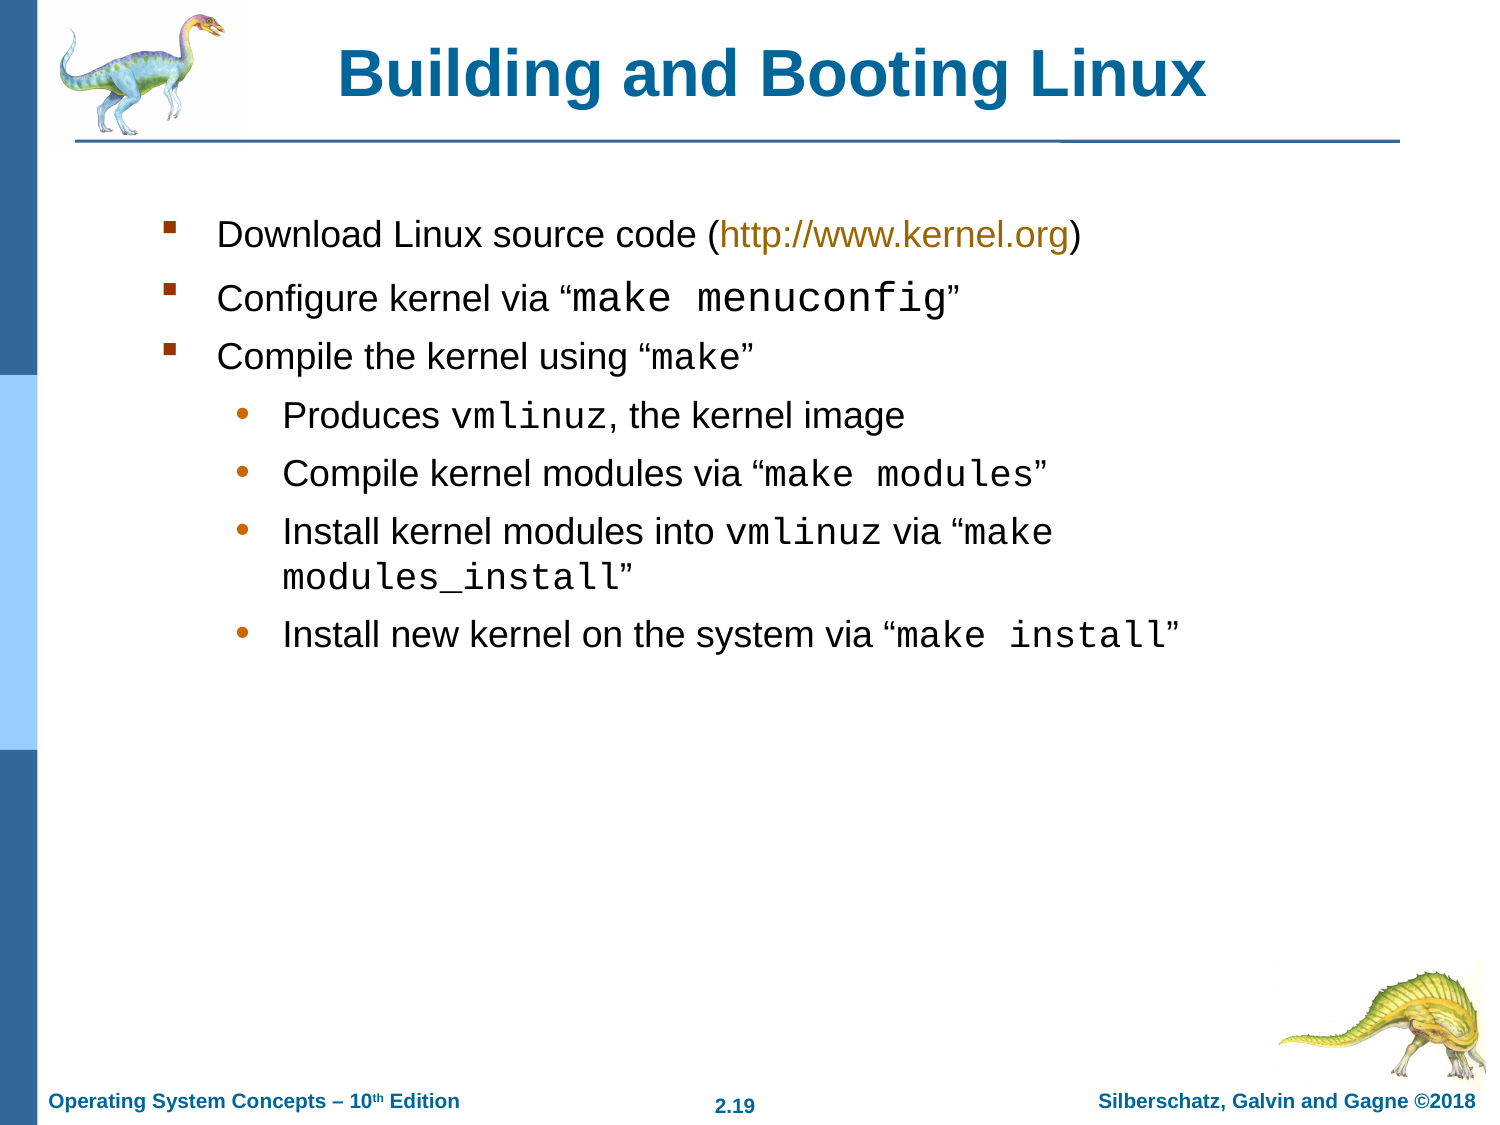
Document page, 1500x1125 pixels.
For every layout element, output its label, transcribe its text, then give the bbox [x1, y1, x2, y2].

title Building and Booting Linux [145, 22, 1400, 118]
picture [46, 0, 243, 149]
picture [1275, 959, 1486, 1090]
list Download Linux source code (http://www.kernel.org) Configure kernel via “make menuconfig” Compile the kernel using “make” Produces vmlinuz, the kernel image Compile kernel modules via “make modules” Install kernel modules into vmlinuz via “make modules_install” Install new kernel on the system via “make install” [145, 202, 1400, 946]
